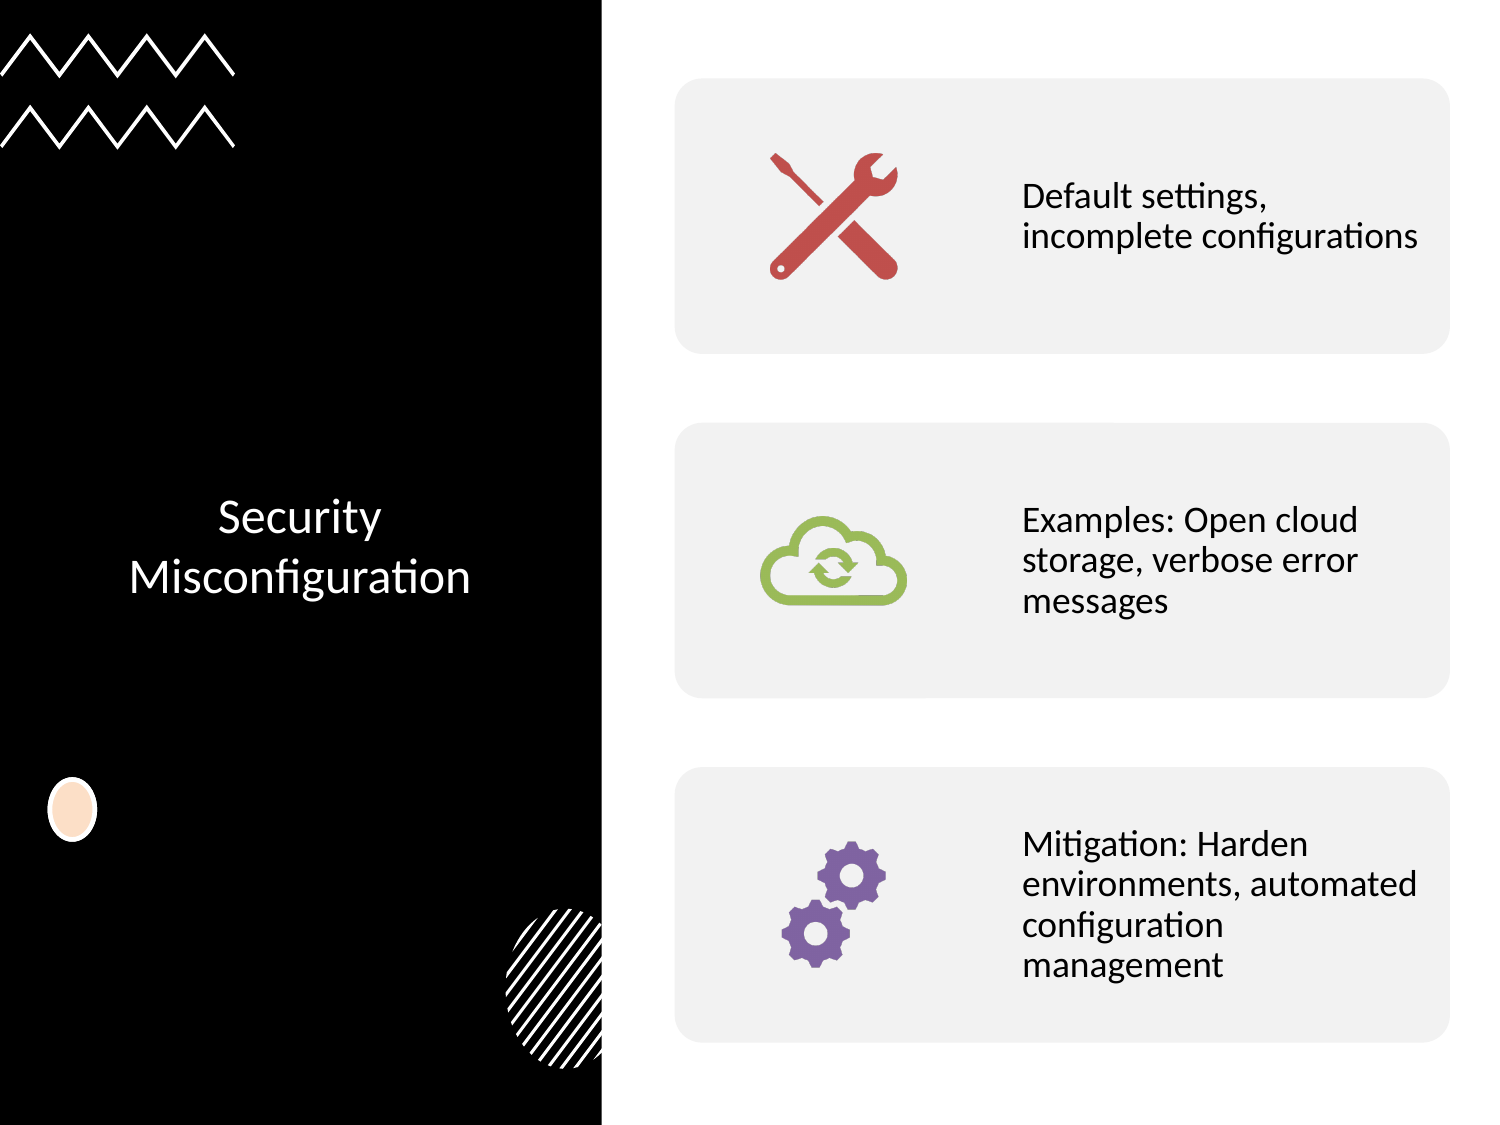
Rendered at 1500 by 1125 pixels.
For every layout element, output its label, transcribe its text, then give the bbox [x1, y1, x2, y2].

title Security Misconfiguration [103, 196, 497, 892]
text_box [0, 0, 602, 1125]
text_box [49, 779, 95, 840]
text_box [0, 33, 236, 150]
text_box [505, 908, 626, 1069]
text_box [674, 78, 1451, 1043]
text_box [602, 0, 1500, 1125]
